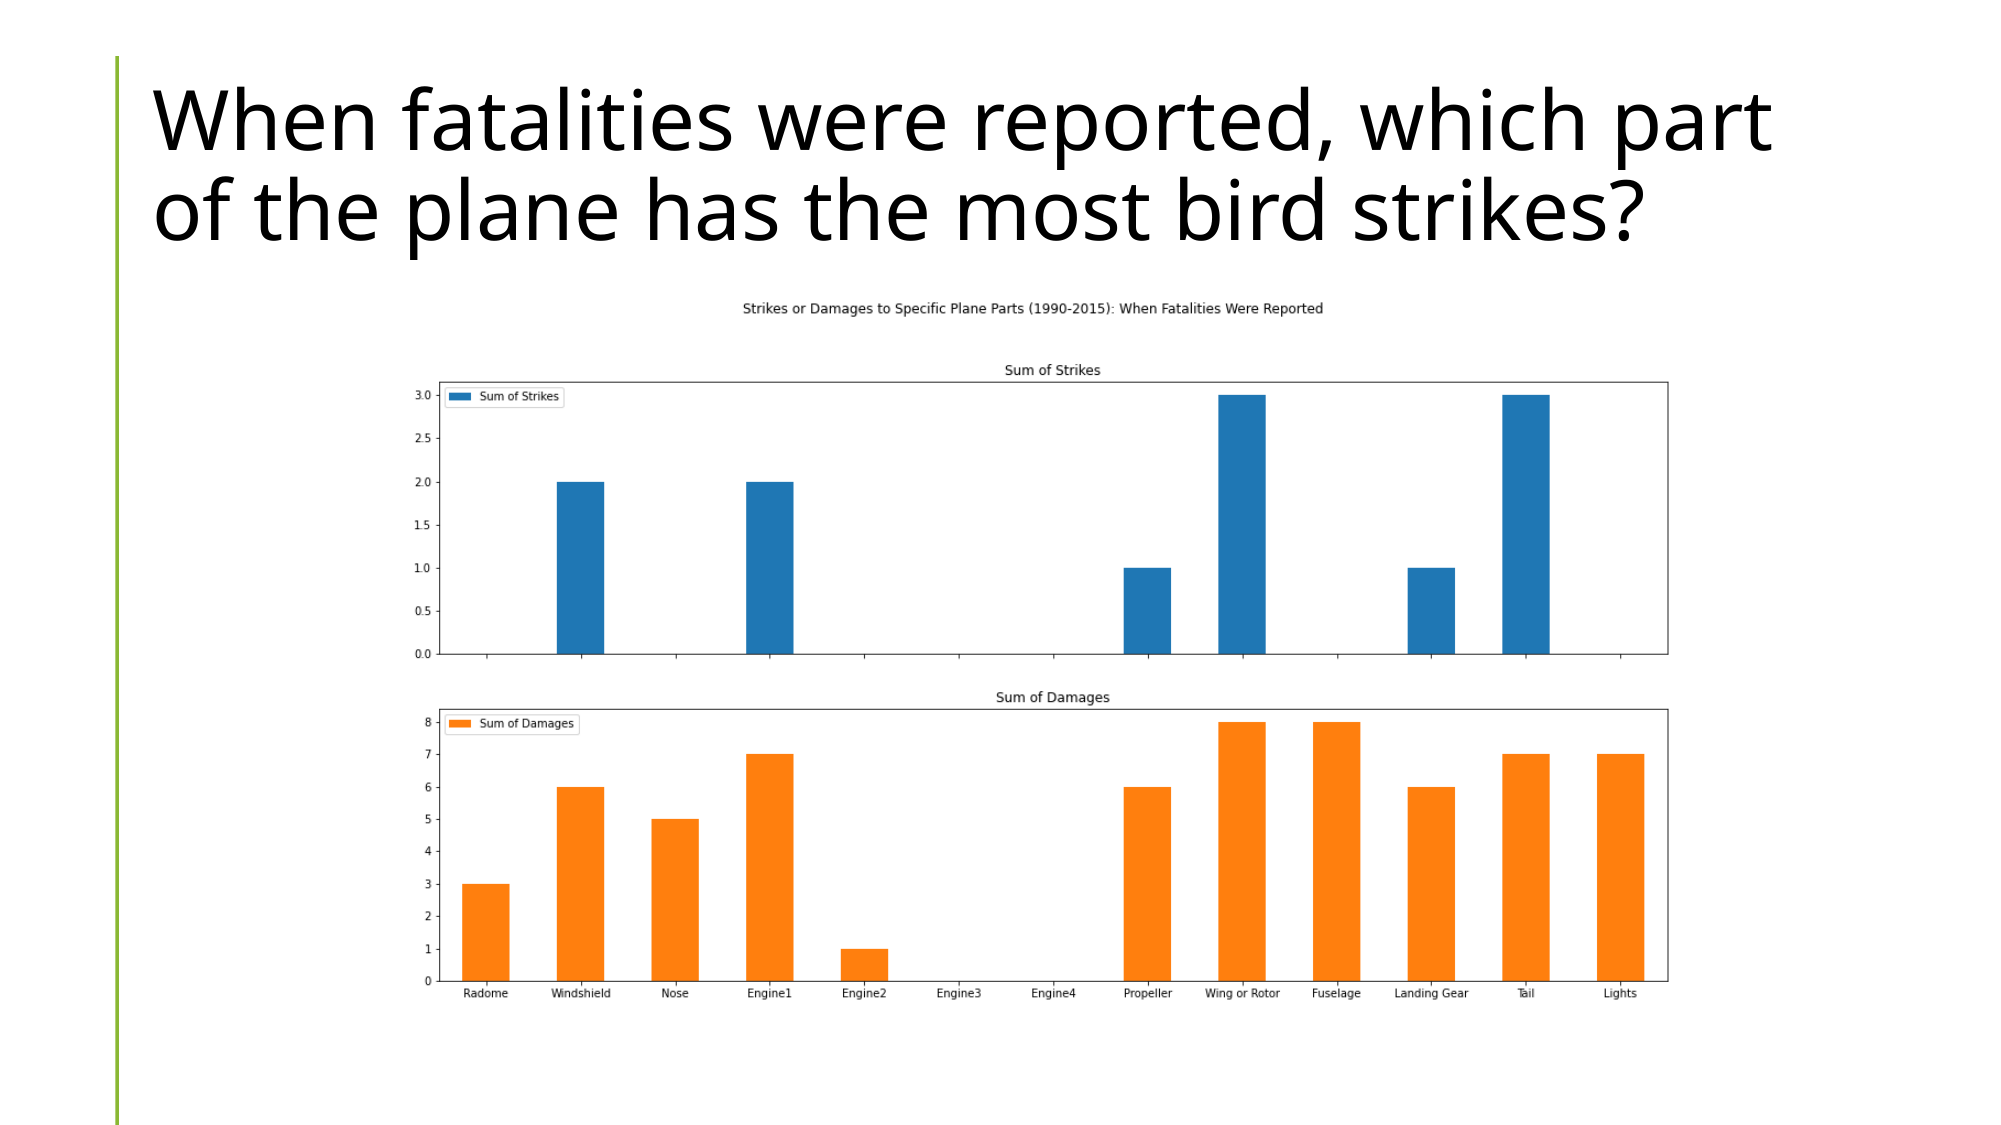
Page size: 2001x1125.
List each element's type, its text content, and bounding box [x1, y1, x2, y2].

title When fatalities were reported, which part of the plane has the most bird strikes? [137, 59, 1863, 278]
picture [241, 287, 1826, 1080]
